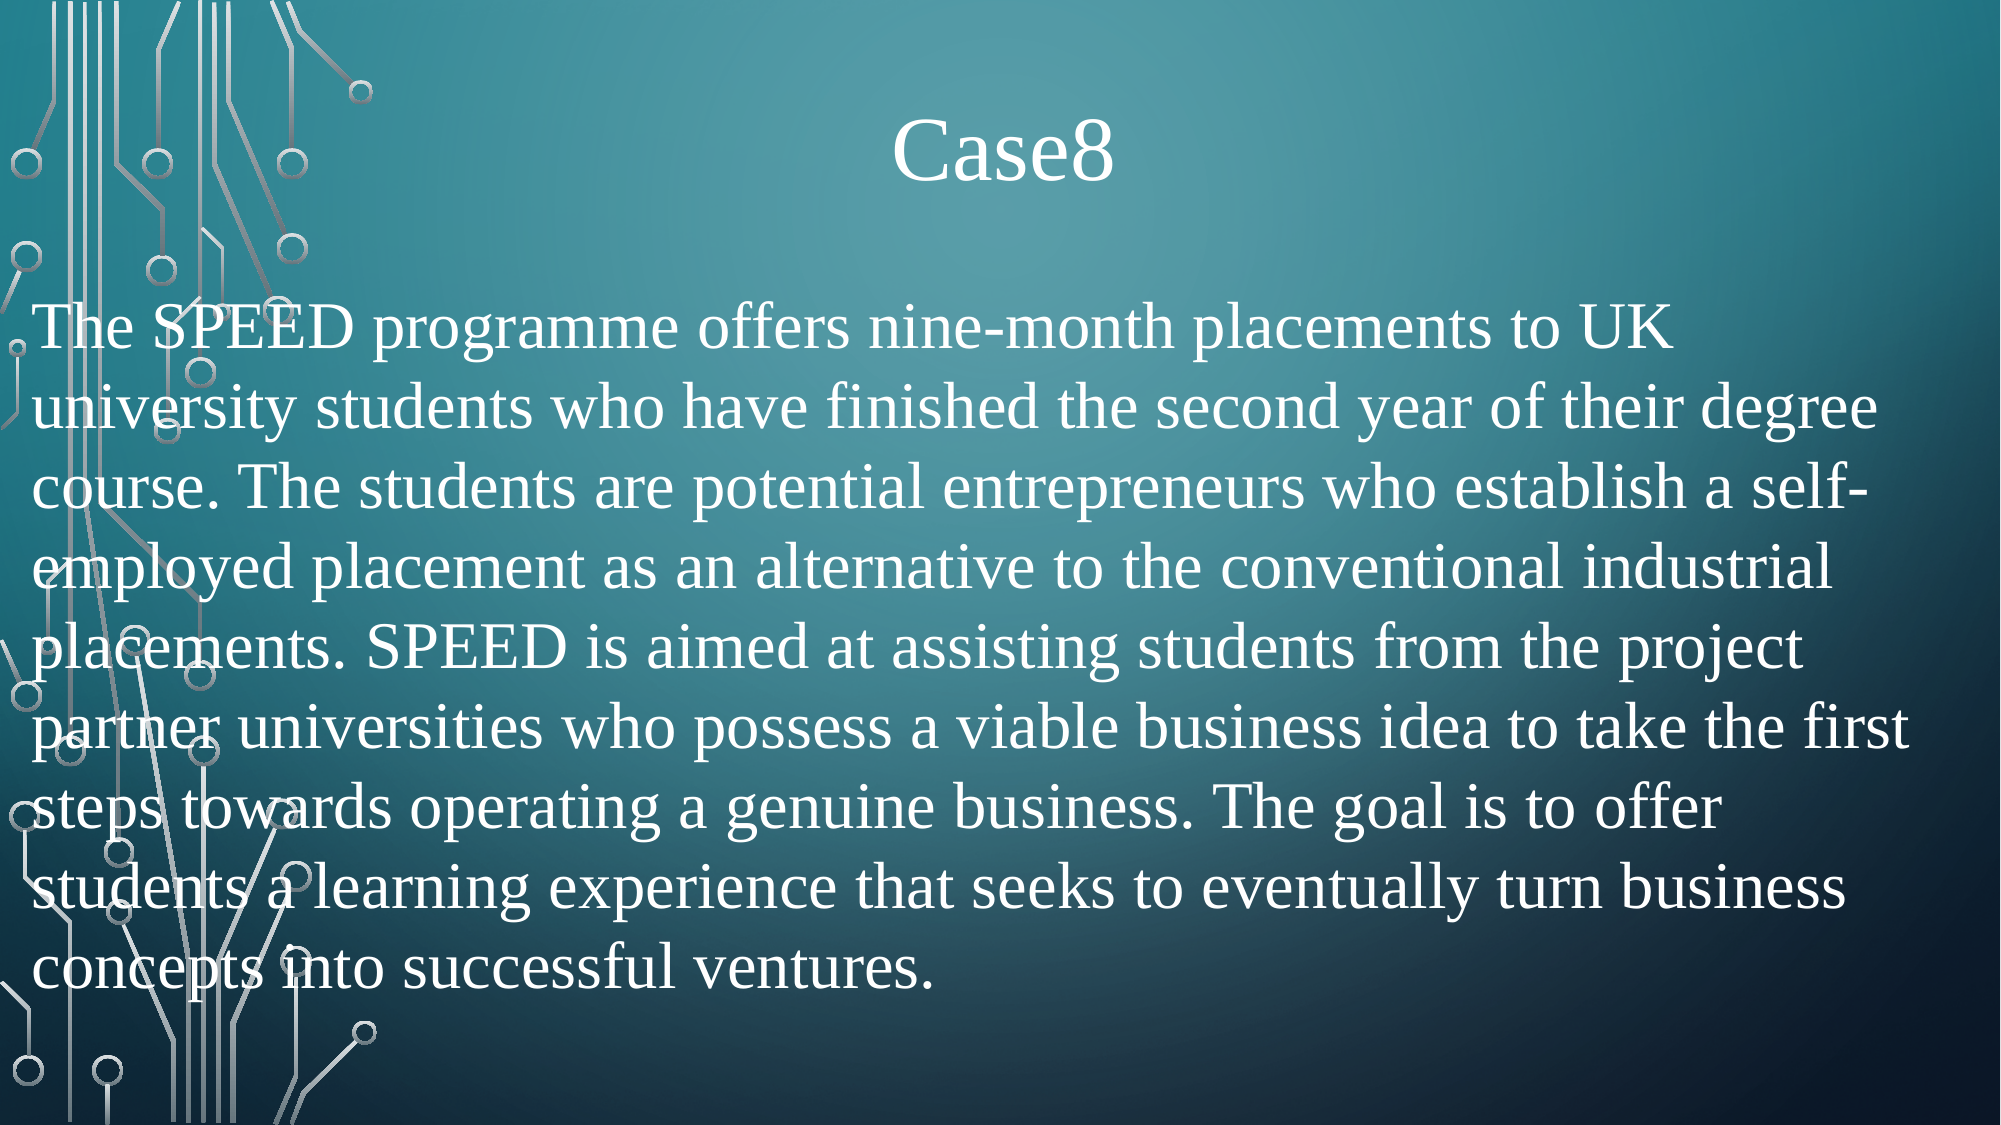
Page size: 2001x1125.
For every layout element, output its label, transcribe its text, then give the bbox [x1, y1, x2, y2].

text_box Case8 [206, 81, 1802, 207]
text_box The SPEED programme offers nine-month placements to UK university students who have finished the second year of their degree course. The students are potential entrepreneurs who establish a self-employed placement as an alternative to the conventional industrial placements. SPEED is aimed at assisting students from the project partner universities who possess a viable business idea to take the first steps towards operating a genuine business. The goal is to offer students a learning experience that seeks to eventually turn business concepts into successful ventures. [16, 274, 1962, 1055]
